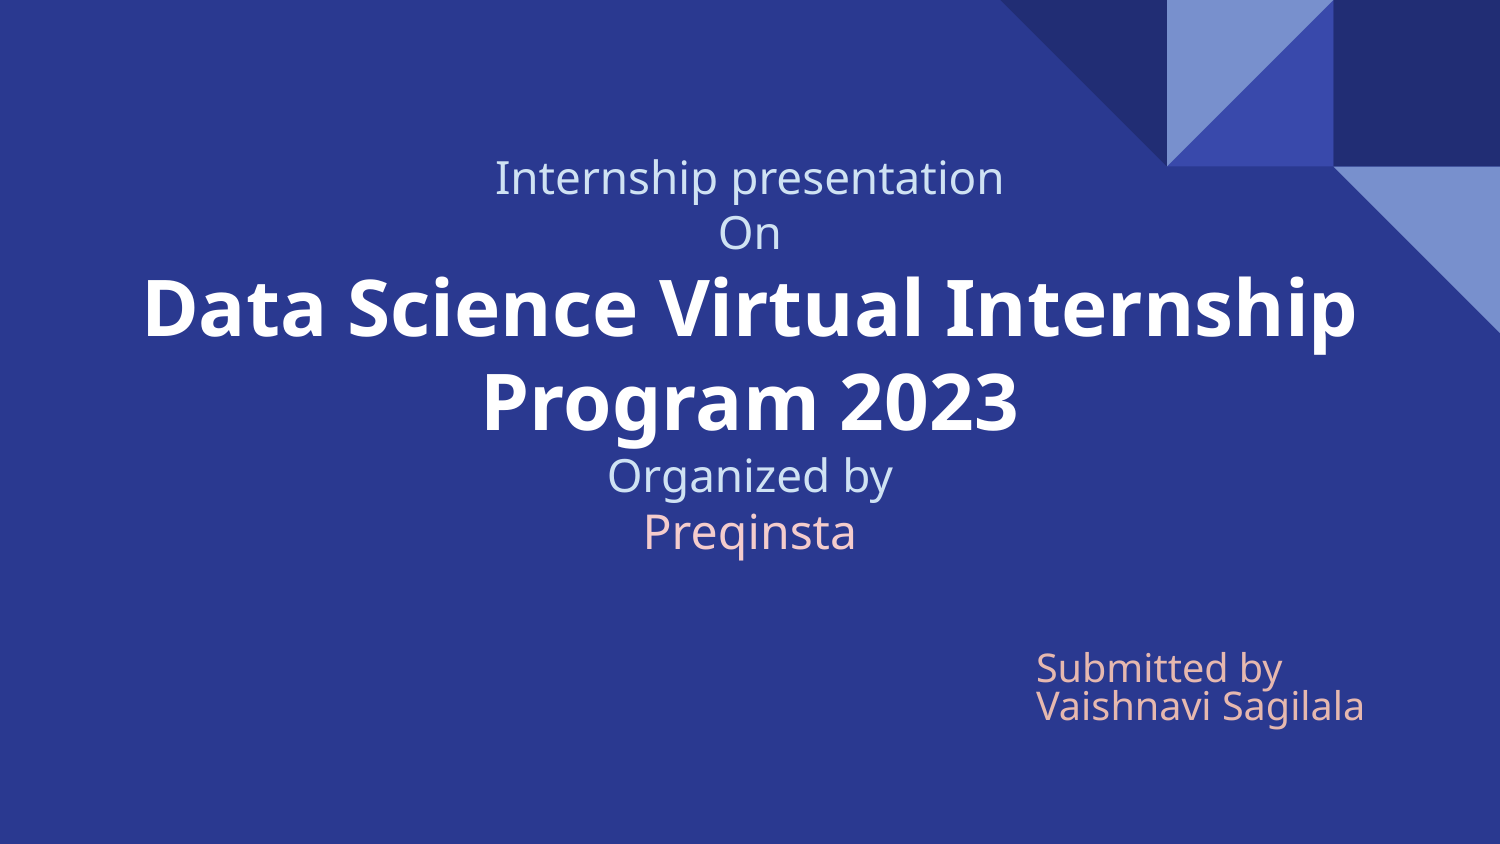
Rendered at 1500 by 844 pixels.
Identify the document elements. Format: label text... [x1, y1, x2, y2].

subtitle Submitted by Vaishnavi Sagilala [1020, 637, 1410, 742]
title Internship presentation On Data Science Virtual Internship Program 2023 Organized by Preqinsta [76, 133, 1424, 612]
